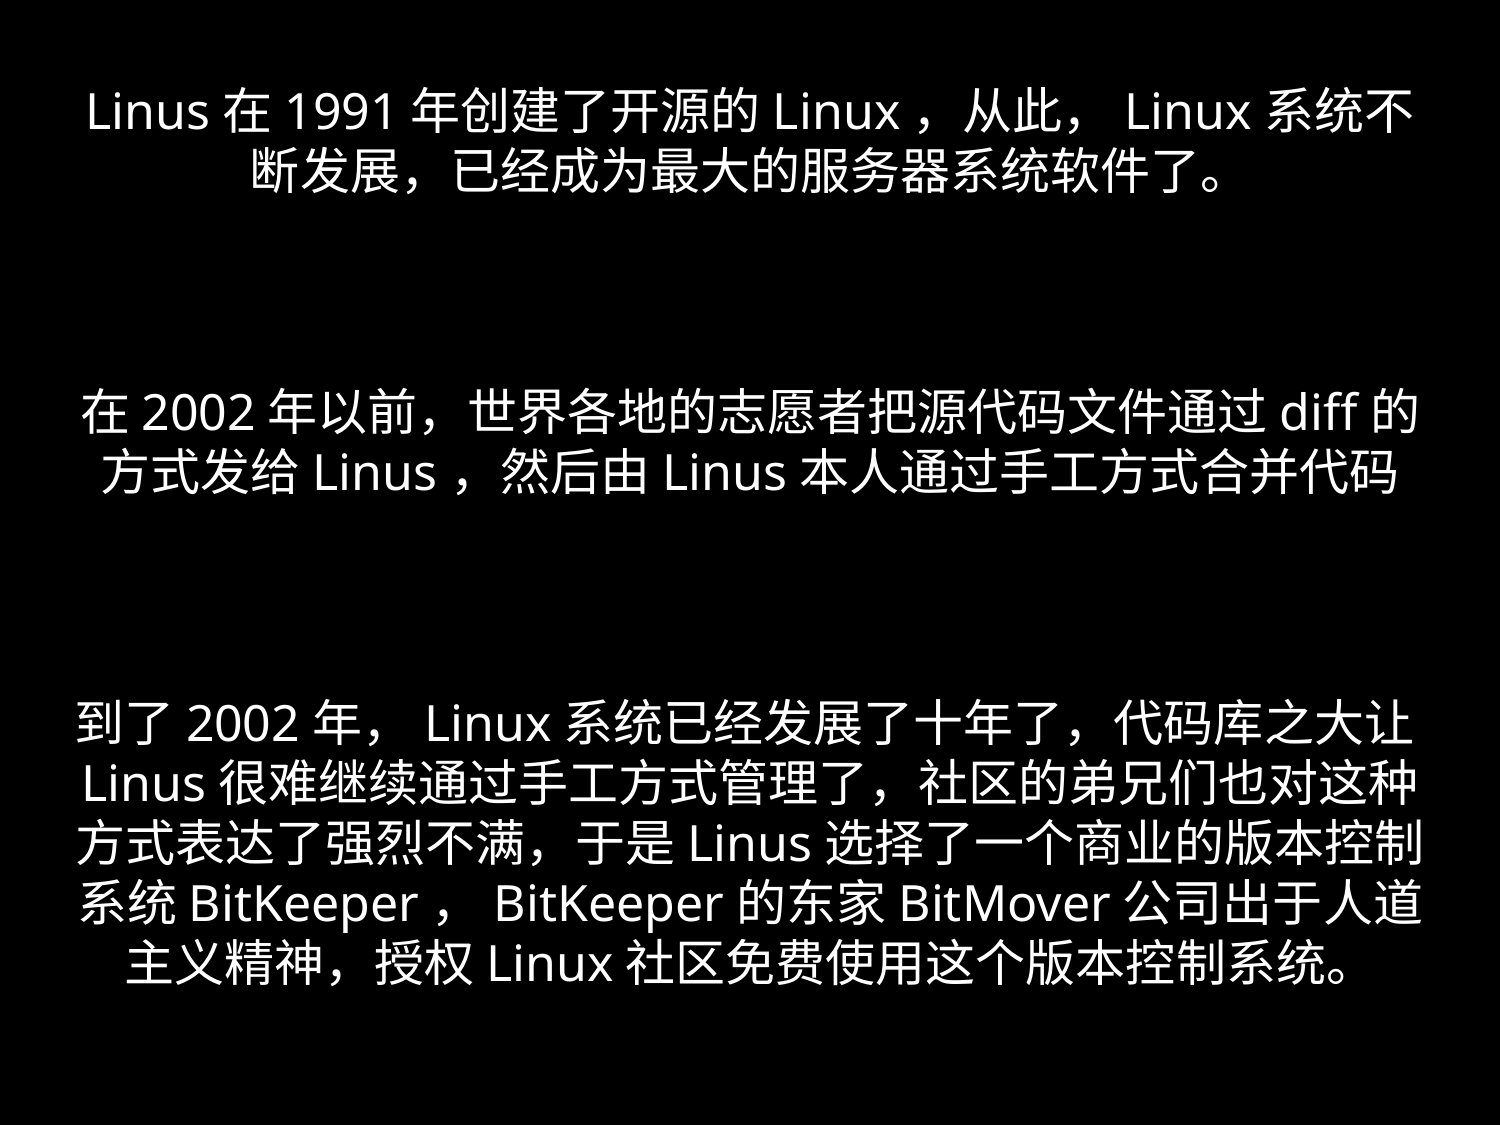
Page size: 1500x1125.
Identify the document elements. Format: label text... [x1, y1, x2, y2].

text_box 在2002年以前，世界各地的志愿者把源代码文件通过diff的方式发给Linus，然后由Linus本人通过手工方式合并代码 [55, 373, 1445, 508]
text_box 到了2002年，Linux系统已经发展了十年了，代码库之大让Linus很难继续通过手工方式管理了，社区的弟兄们也对这种方式表达了强烈不满，于是Linus选择了一个商业的版本控制系统BitKeeper，BitKeeper的东家BitMover公司出于人道主义精神，授权Linux社区免费使用这个版本控制系统。 [55, 683, 1445, 999]
text_box Linus在1991年创建了开源的Linux，从此，Linux系统不断发展，已经成为最大的服务器系统软件了。 [55, 72, 1445, 208]
